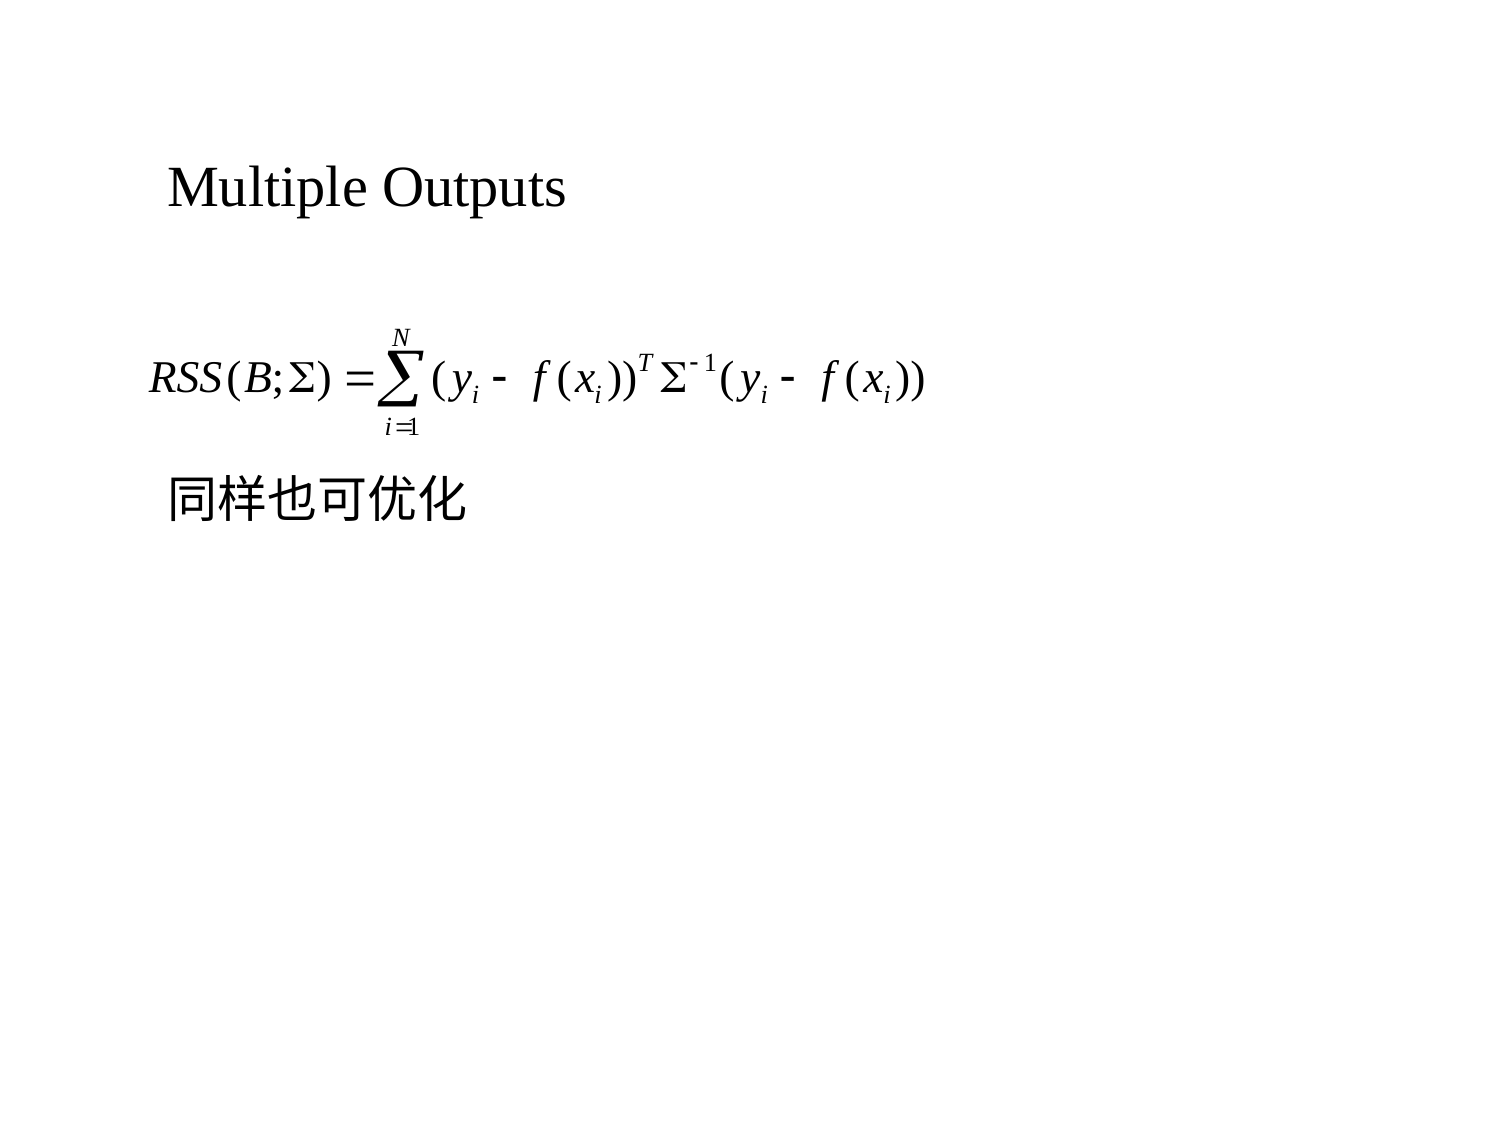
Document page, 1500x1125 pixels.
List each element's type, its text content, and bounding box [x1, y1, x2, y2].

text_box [140, 316, 934, 446]
text_box Multiple Outputs 同样也可优化 [152, 140, 1278, 536]
